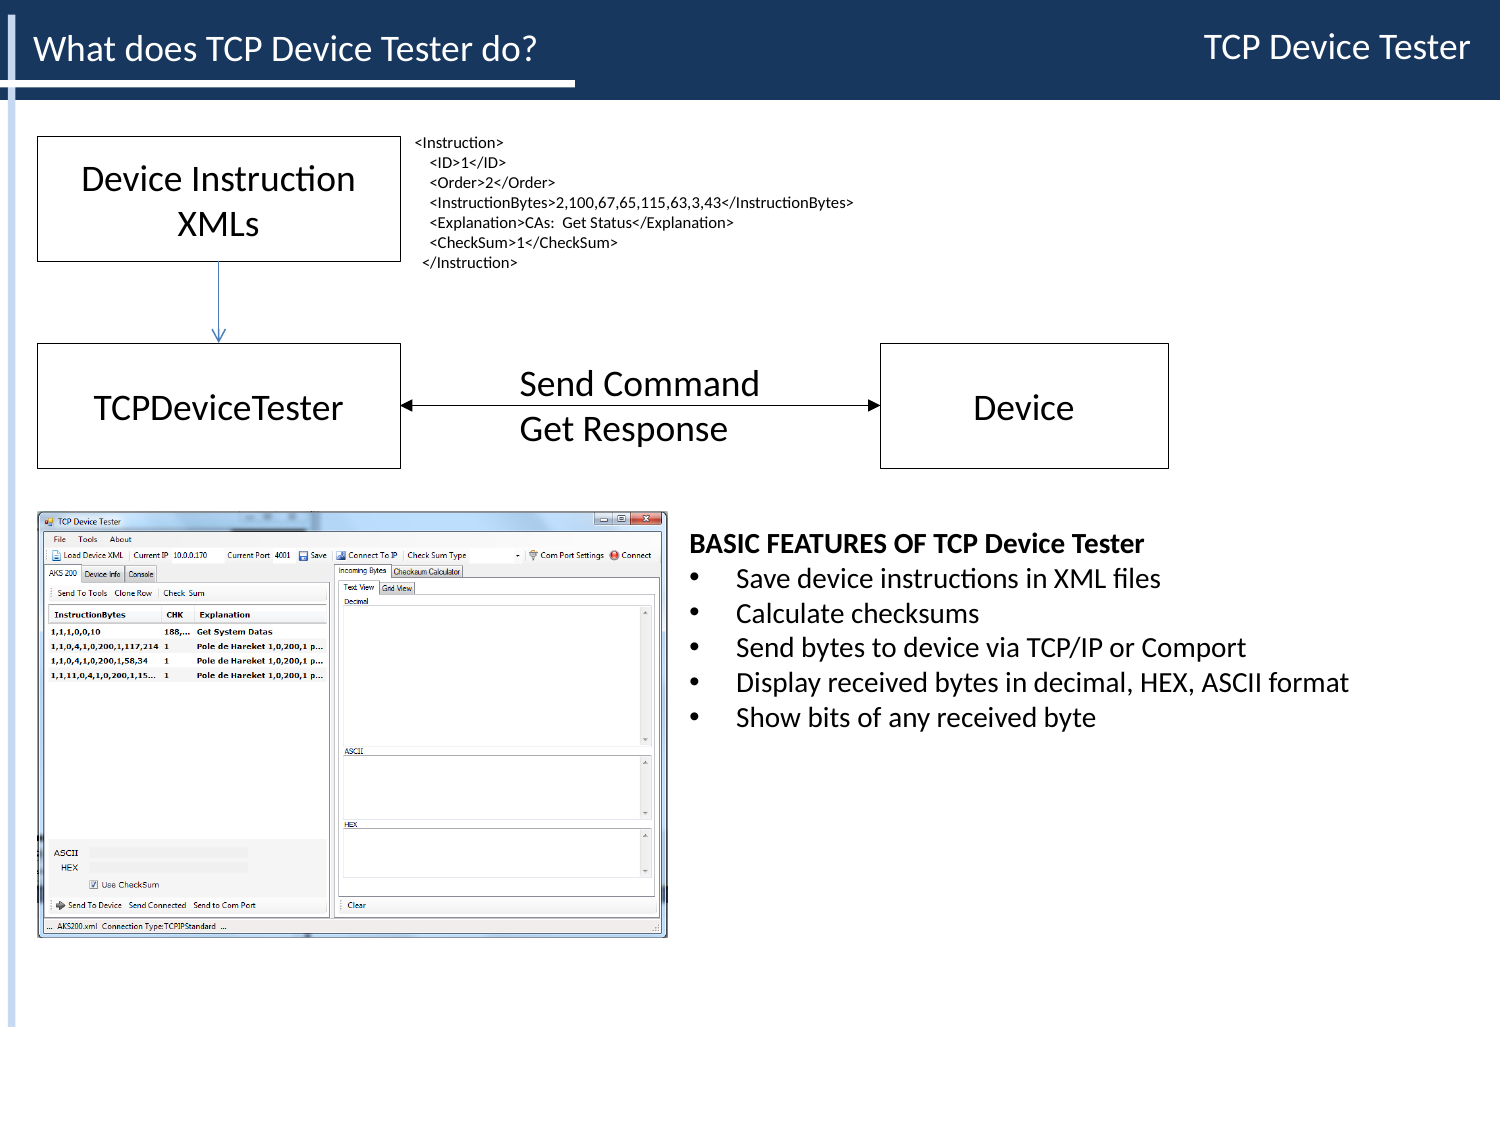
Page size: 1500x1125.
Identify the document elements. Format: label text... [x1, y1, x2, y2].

text_box Send Command Get Response [504, 351, 776, 404]
text_box TCPDeviceTester [35, 341, 402, 470]
picture [37, 510, 669, 938]
text_box BASIC FEATURES OF TCP Device Tester Save device instructions in XML files Calculate checksums Send bytes to device via TCP/IP or Comport Display received bytes in decimal, HEX, ASCII format Show bits of any received byte [674, 516, 1365, 832]
text_box What does TCP Device Tester do? [18, 16, 554, 77]
text_box Device Instruction XMLs [35, 134, 399, 263]
text_box Device [878, 341, 1170, 470]
text_box Send Command Get Response [504, 413, 776, 456]
text_box <Instruction> <ID>1</ID> <Order>2</Order> <InstructionBytes>2,100,67,65,115,63,3,43</InstructionBytes> <Explanation>CAs: Get Status</Explanation> <CheckSum>1</CheckSum> </Instruction> [399, 124, 1150, 280]
